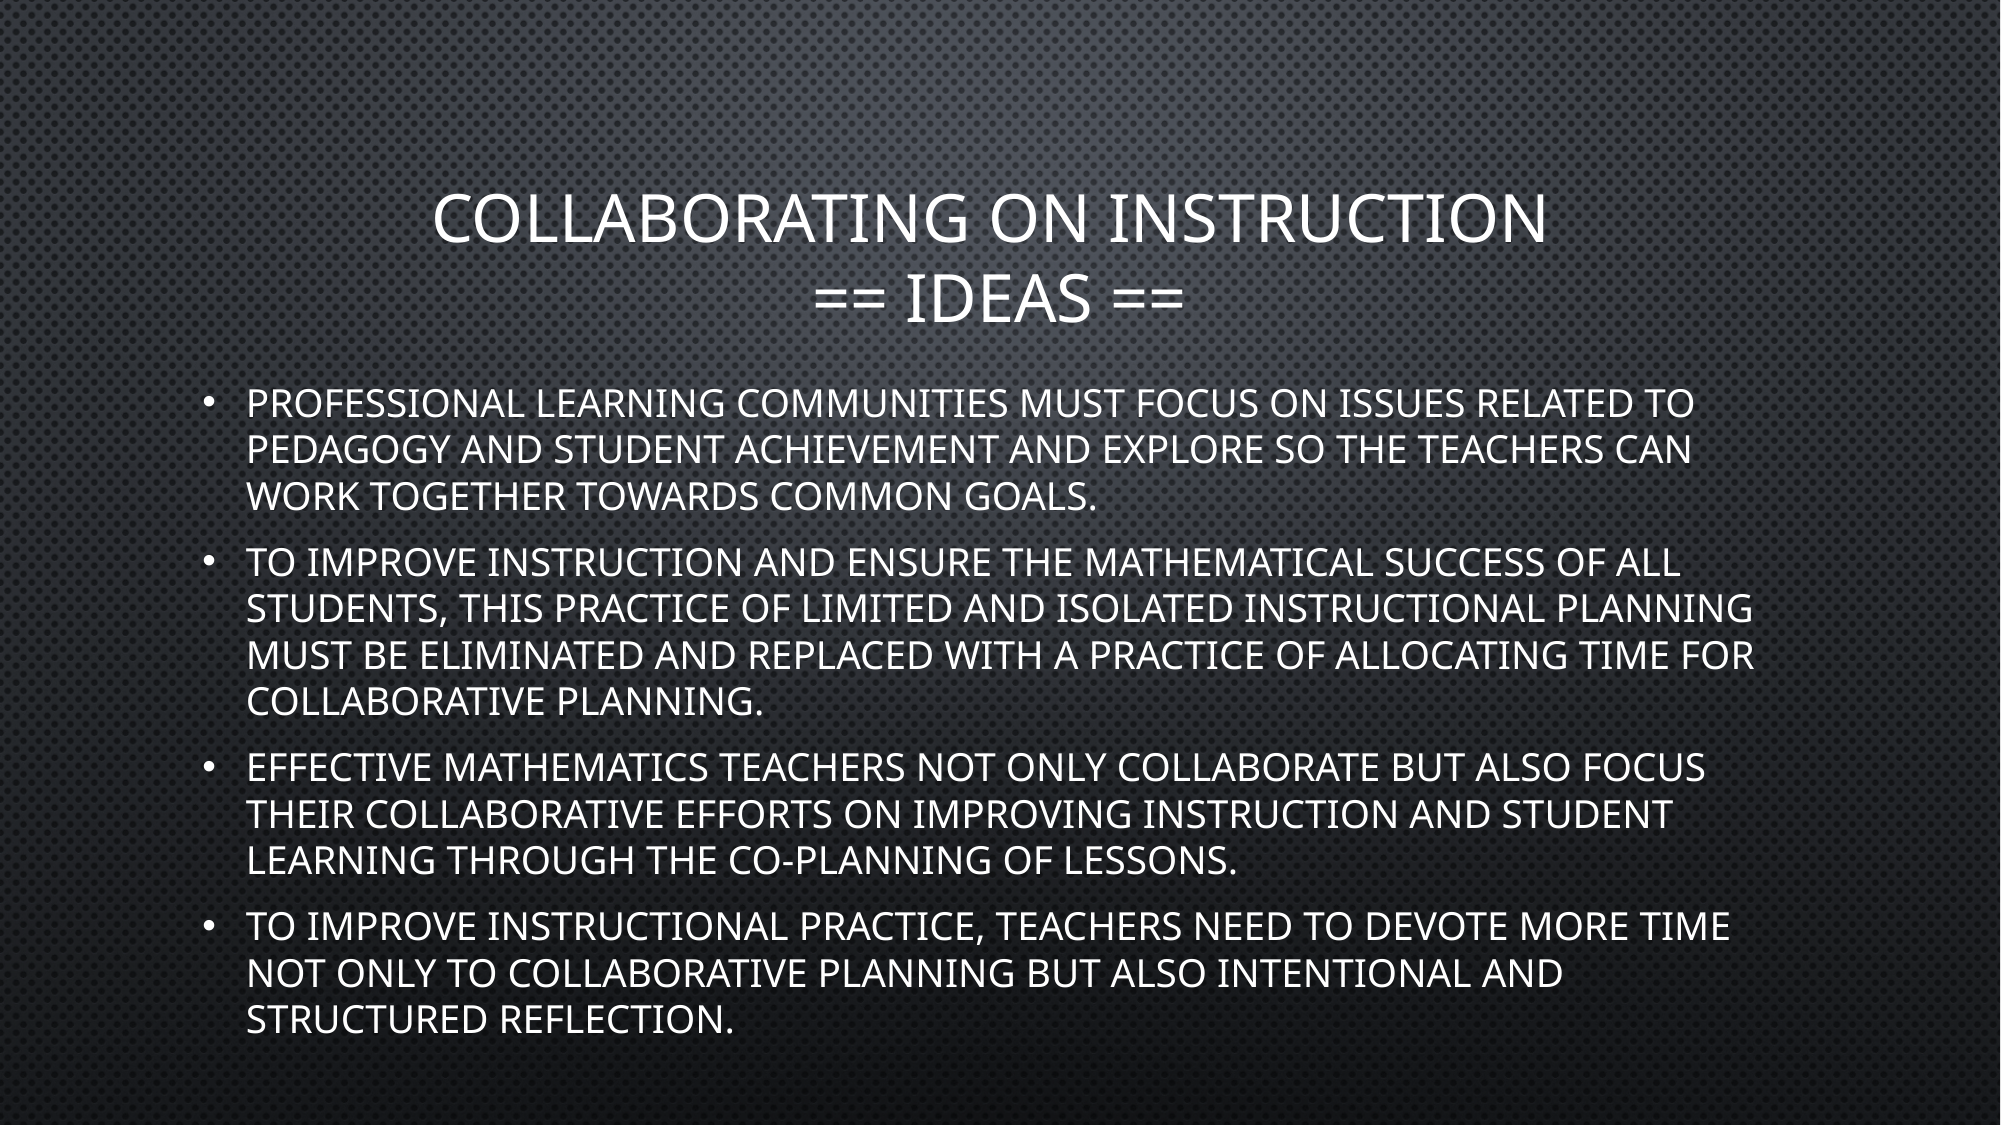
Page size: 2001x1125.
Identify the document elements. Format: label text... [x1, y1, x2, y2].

list Professional learning communities must focus on issues related to pedagogy and student achievement and explore so the teachers can work together towards common goals. To improve instruction and ensure the mathematical success of all students, this practice of limited and isolated instructional planning must be eliminated and replaced with a practice of allocating time for collaborative planning. Effective mathematics teachers not only collaborate but also focus their collaborative efforts on improving instruction and student learning through the co-planning of lessons. To improve instructional practice, teachers need to devote more time not only to collaborative planning but also intentional and structured reflection. [187, 370, 1813, 1050]
title Collaborating on instruction == ideas == [187, 99, 1813, 370]
